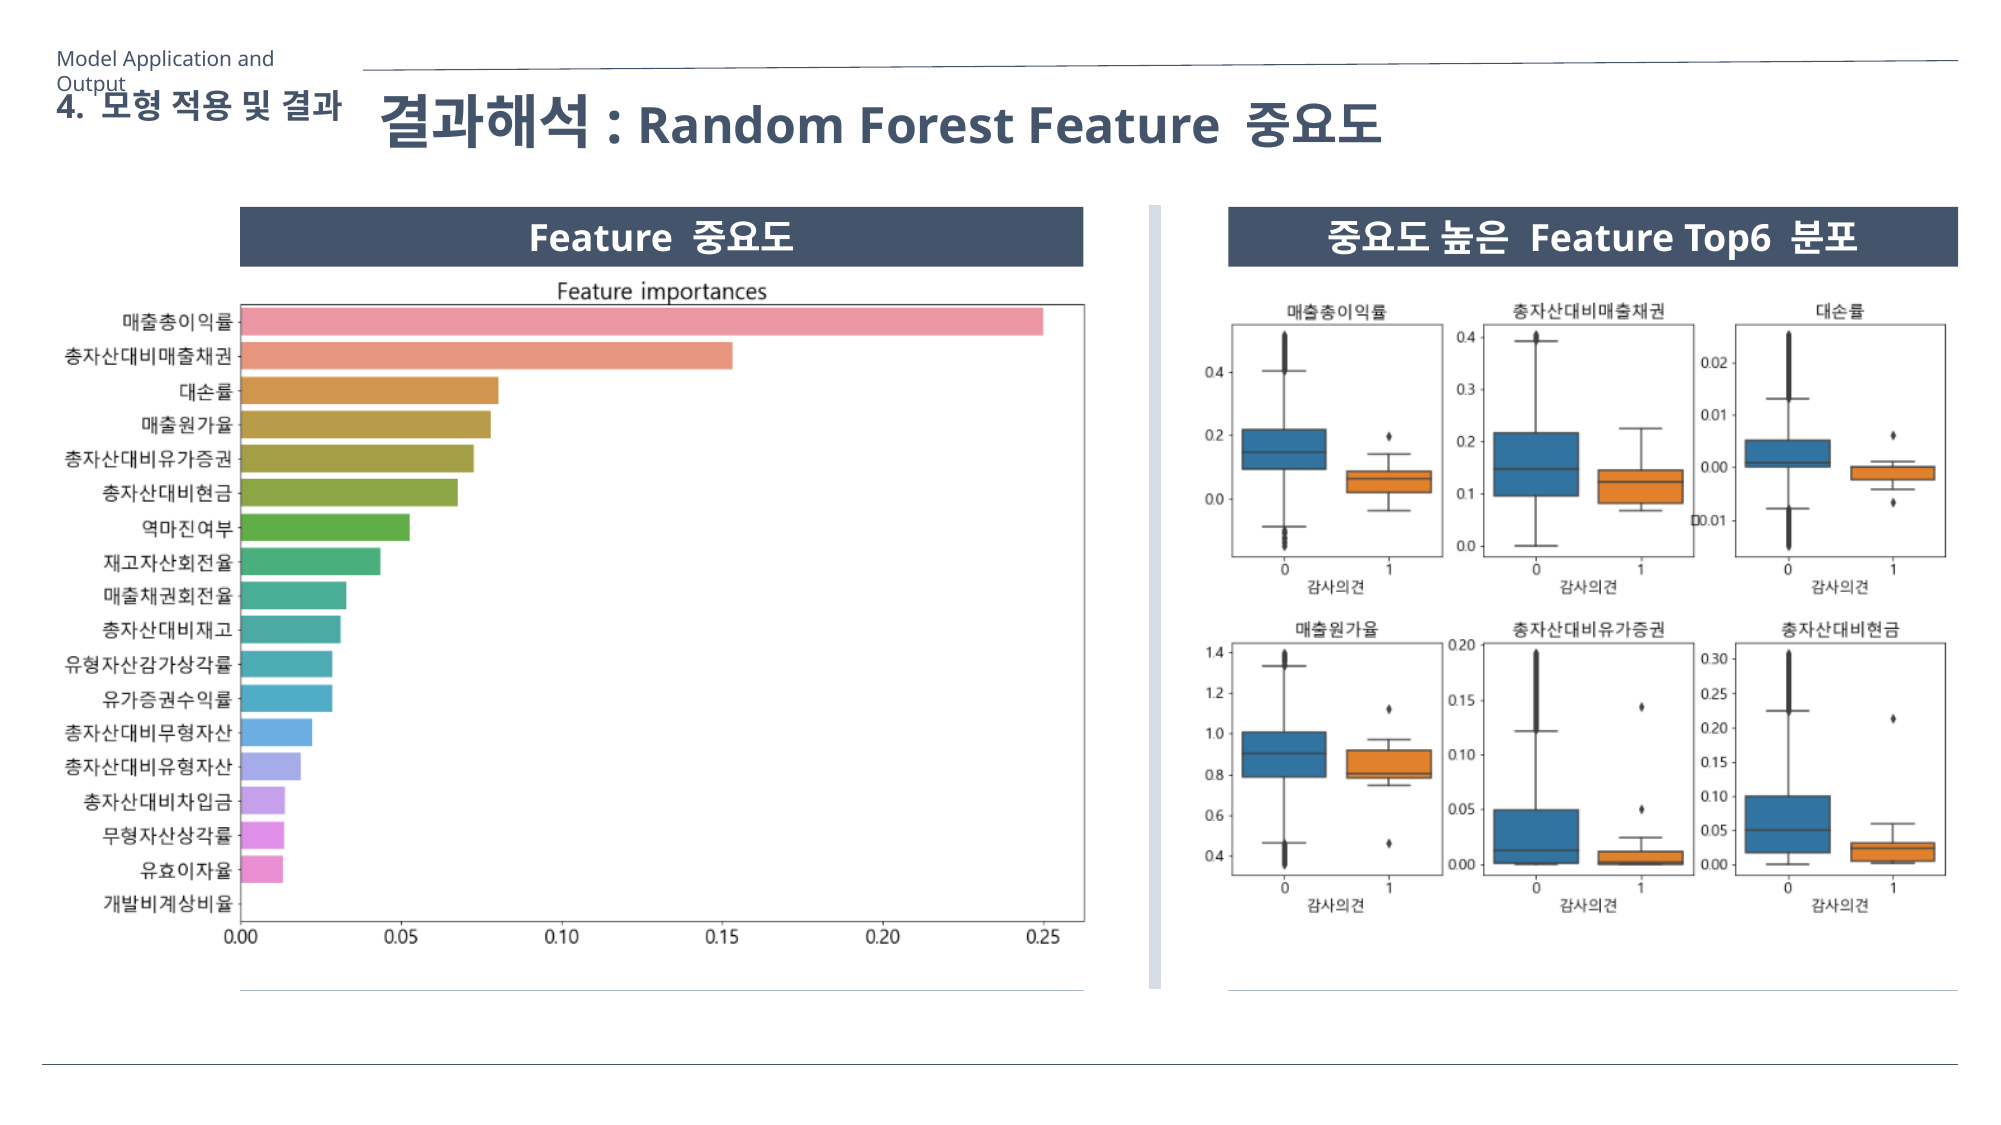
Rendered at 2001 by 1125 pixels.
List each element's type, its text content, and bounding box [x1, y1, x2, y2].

picture [1084, 275, 1093, 954]
text_box 4. 모형 적용 및 결과 [41, 78, 364, 133]
text_box Model Application and Output [41, 37, 364, 78]
picture [41, 275, 240, 954]
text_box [240, 206, 1084, 991]
text_box 결과해석: Random Forest Feature 중요도 [363, 78, 1547, 163]
picture [1184, 294, 1959, 922]
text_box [1228, 922, 1959, 991]
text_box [1228, 206, 1959, 294]
